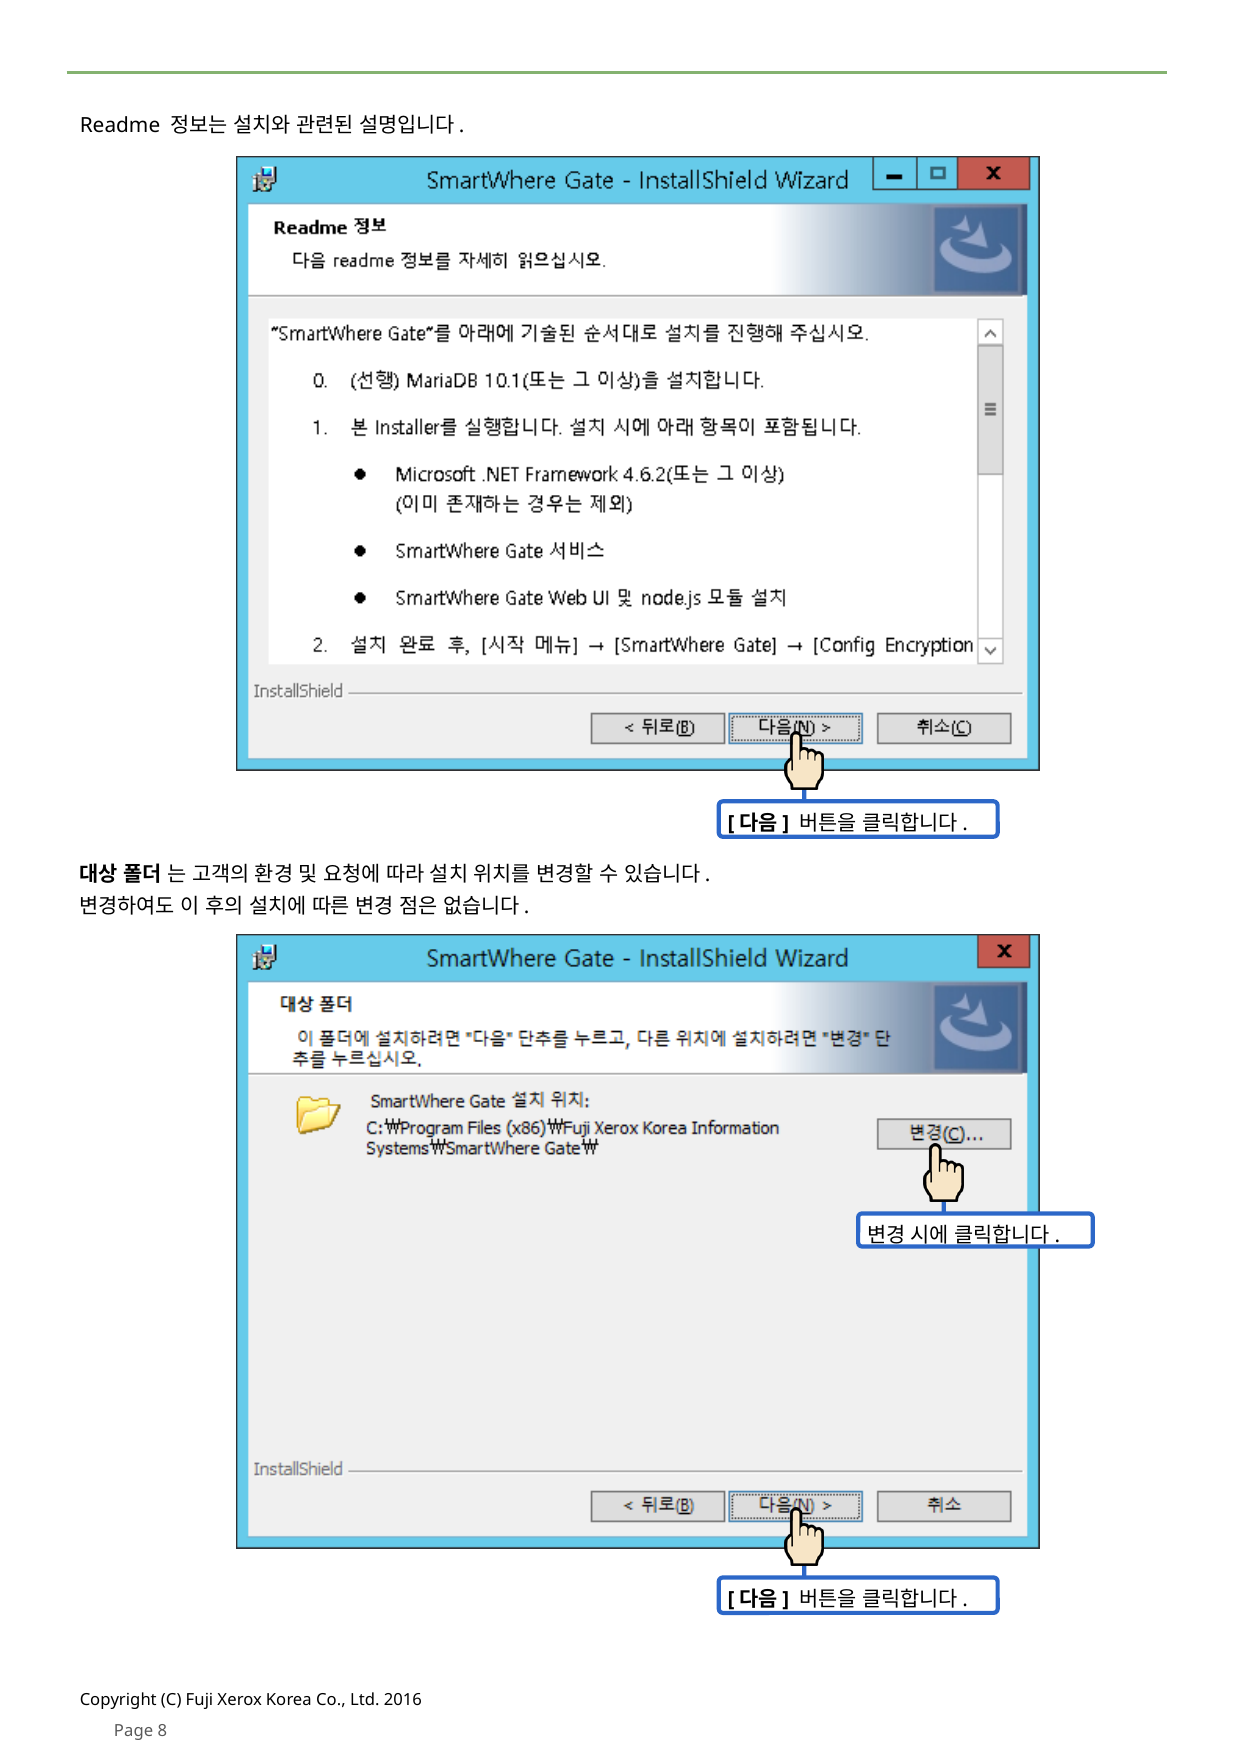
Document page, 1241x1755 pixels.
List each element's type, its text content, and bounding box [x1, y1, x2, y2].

text_box Copyright (C) Fuji Xerox Korea Co., Ltd. 2016 Page 8 [65, 1670, 1176, 1748]
picture [236, 156, 1040, 772]
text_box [783, 731, 825, 802]
text_box [718, 1577, 998, 1613]
text_box 변경 시에 클릭합니다. [1045, 1214, 1093, 1247]
text_box [다음] 버튼을 클릭합니다. [727, 1578, 995, 1611]
picture [236, 934, 1040, 1549]
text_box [923, 1143, 964, 1214]
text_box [783, 1507, 825, 1578]
text_box Readme 정보는 설치와 관련된 설명입니다. 대상 폴더 는 고객의 환경 및 요청에 따라 설치 위치를 변경할 수 있습니다. 변경하여도 이 후의 설치에 따른 변경 점은 없습니다. [65, 97, 1165, 925]
